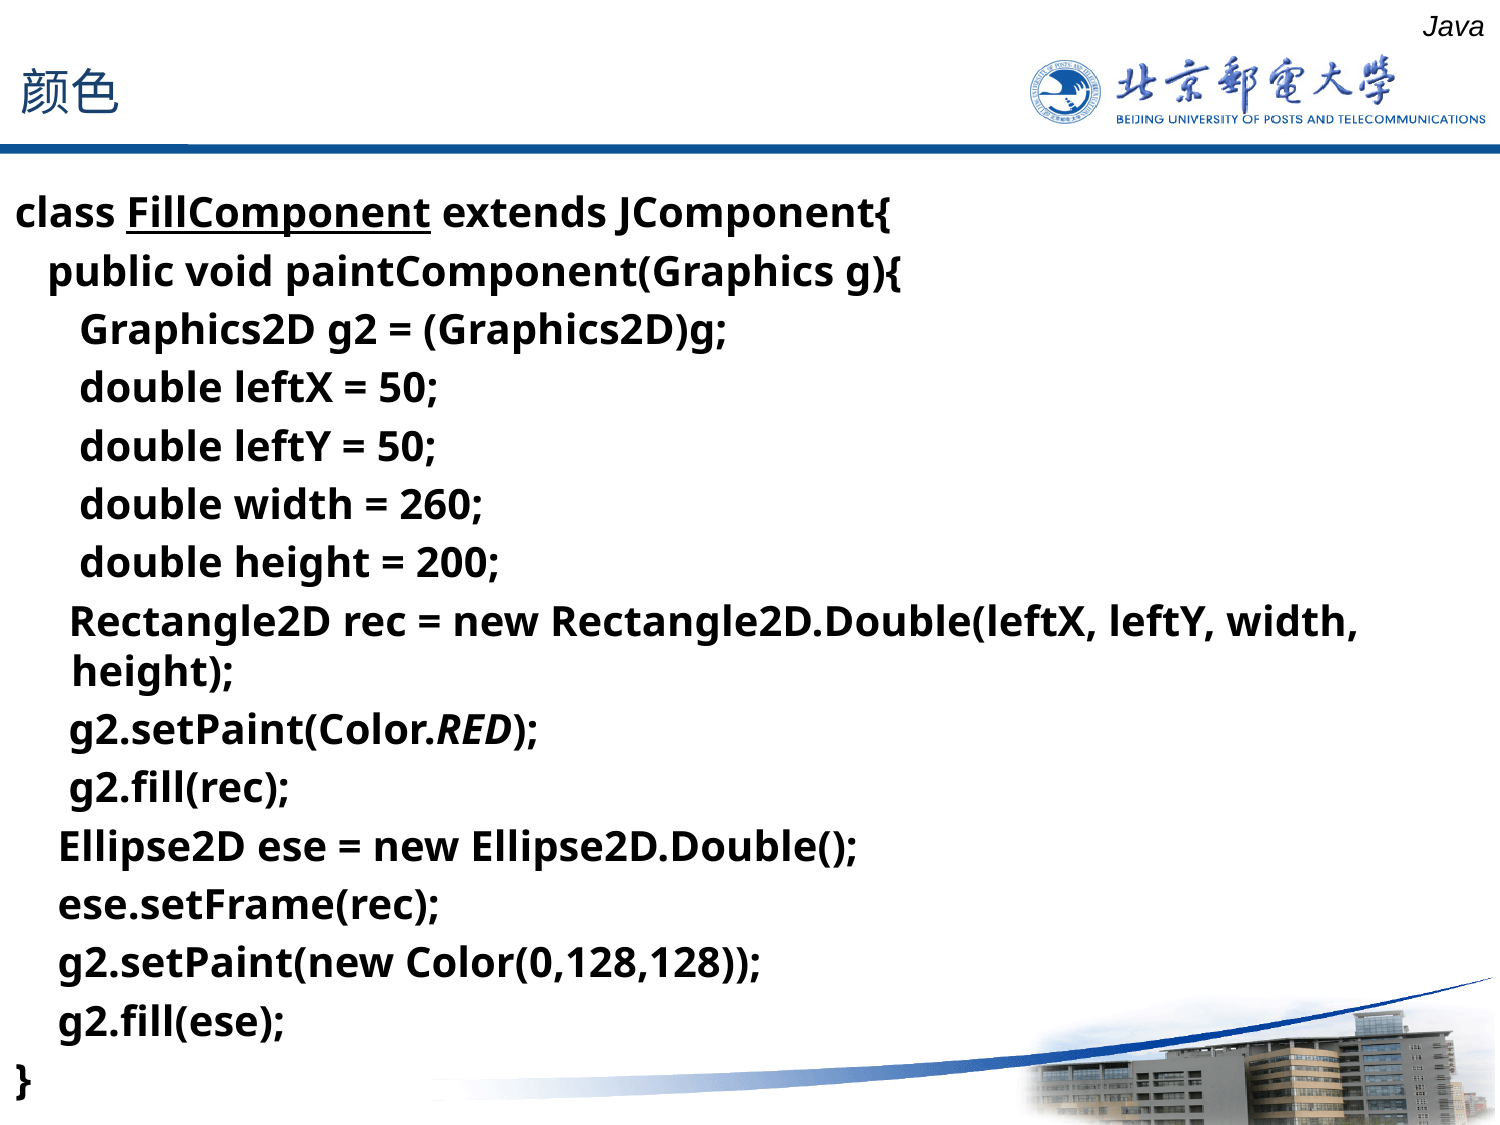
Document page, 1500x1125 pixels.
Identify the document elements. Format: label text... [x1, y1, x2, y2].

picture [1281, 54, 1500, 131]
title 颜色 [5, 30, 1281, 150]
list class FillComponent extends JComponent{ public void paintComponent(Graphics g){ Graphics2D g2 = (Graphics2D)g; double leftX = 50; double leftY = 50; double width = 260; double height = 200; Rectangle2D rec = new Rectangle2D.Double(leftX, leftY, width, height); g2.setPaint(Color.RED); g2.fill(rec); Ellipse2D ese = new Ellipse2D.Double(); ese.setFrame(rec); g2.setPaint(new Color(0,128,128)); g2.fill(ese); } [0, 178, 1500, 1125]
text_box Java [937, 0, 1500, 53]
